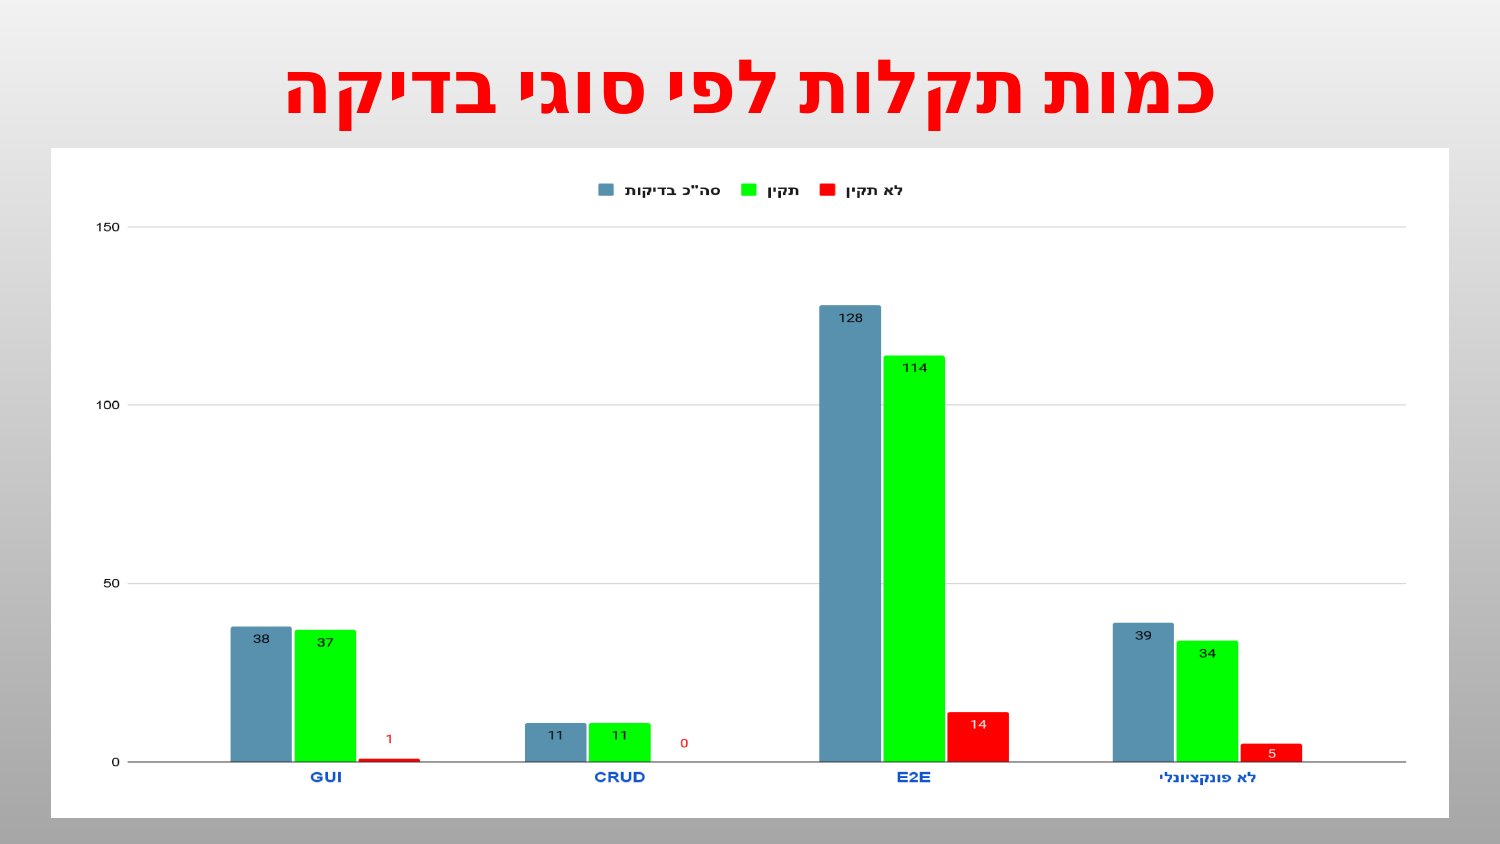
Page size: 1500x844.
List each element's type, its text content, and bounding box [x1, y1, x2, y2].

picture [50, 148, 1450, 818]
title כמות תקלות לפי סוגי בדיקה [51, 23, 1449, 118]
